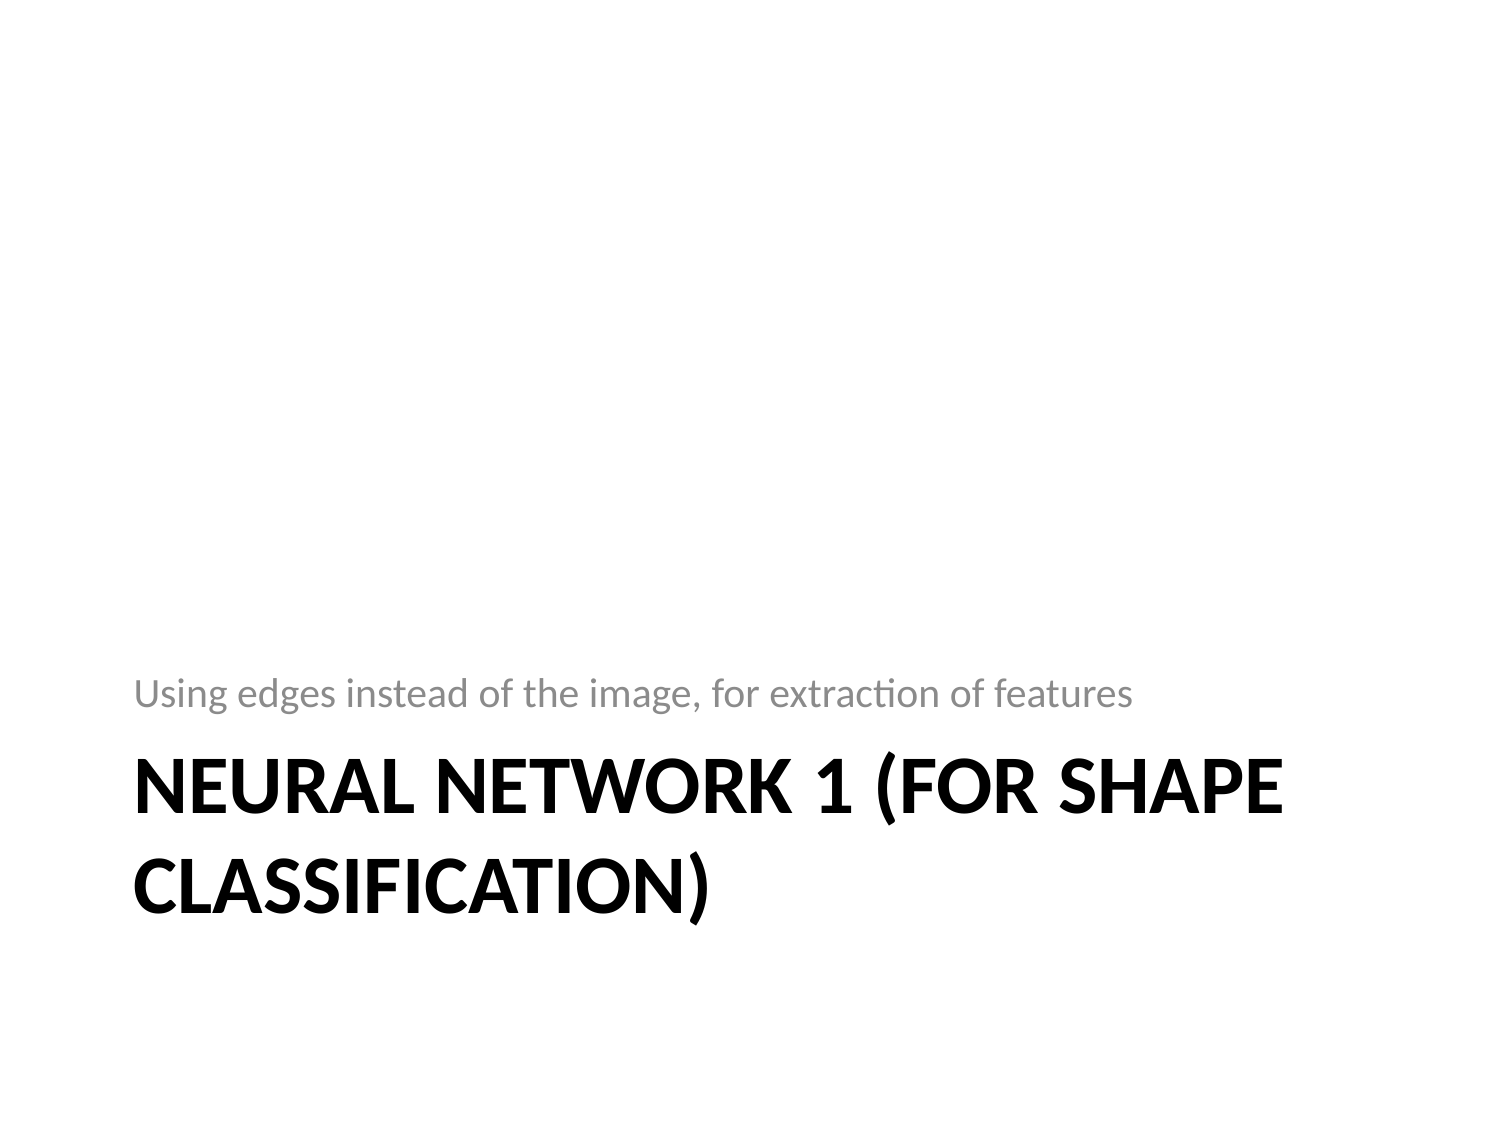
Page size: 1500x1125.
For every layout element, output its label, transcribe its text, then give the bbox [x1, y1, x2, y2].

title Neural Network 1 (For shape classification) [118, 723, 1394, 947]
list Using edges instead of the image, for extraction of features [118, 476, 1394, 723]
